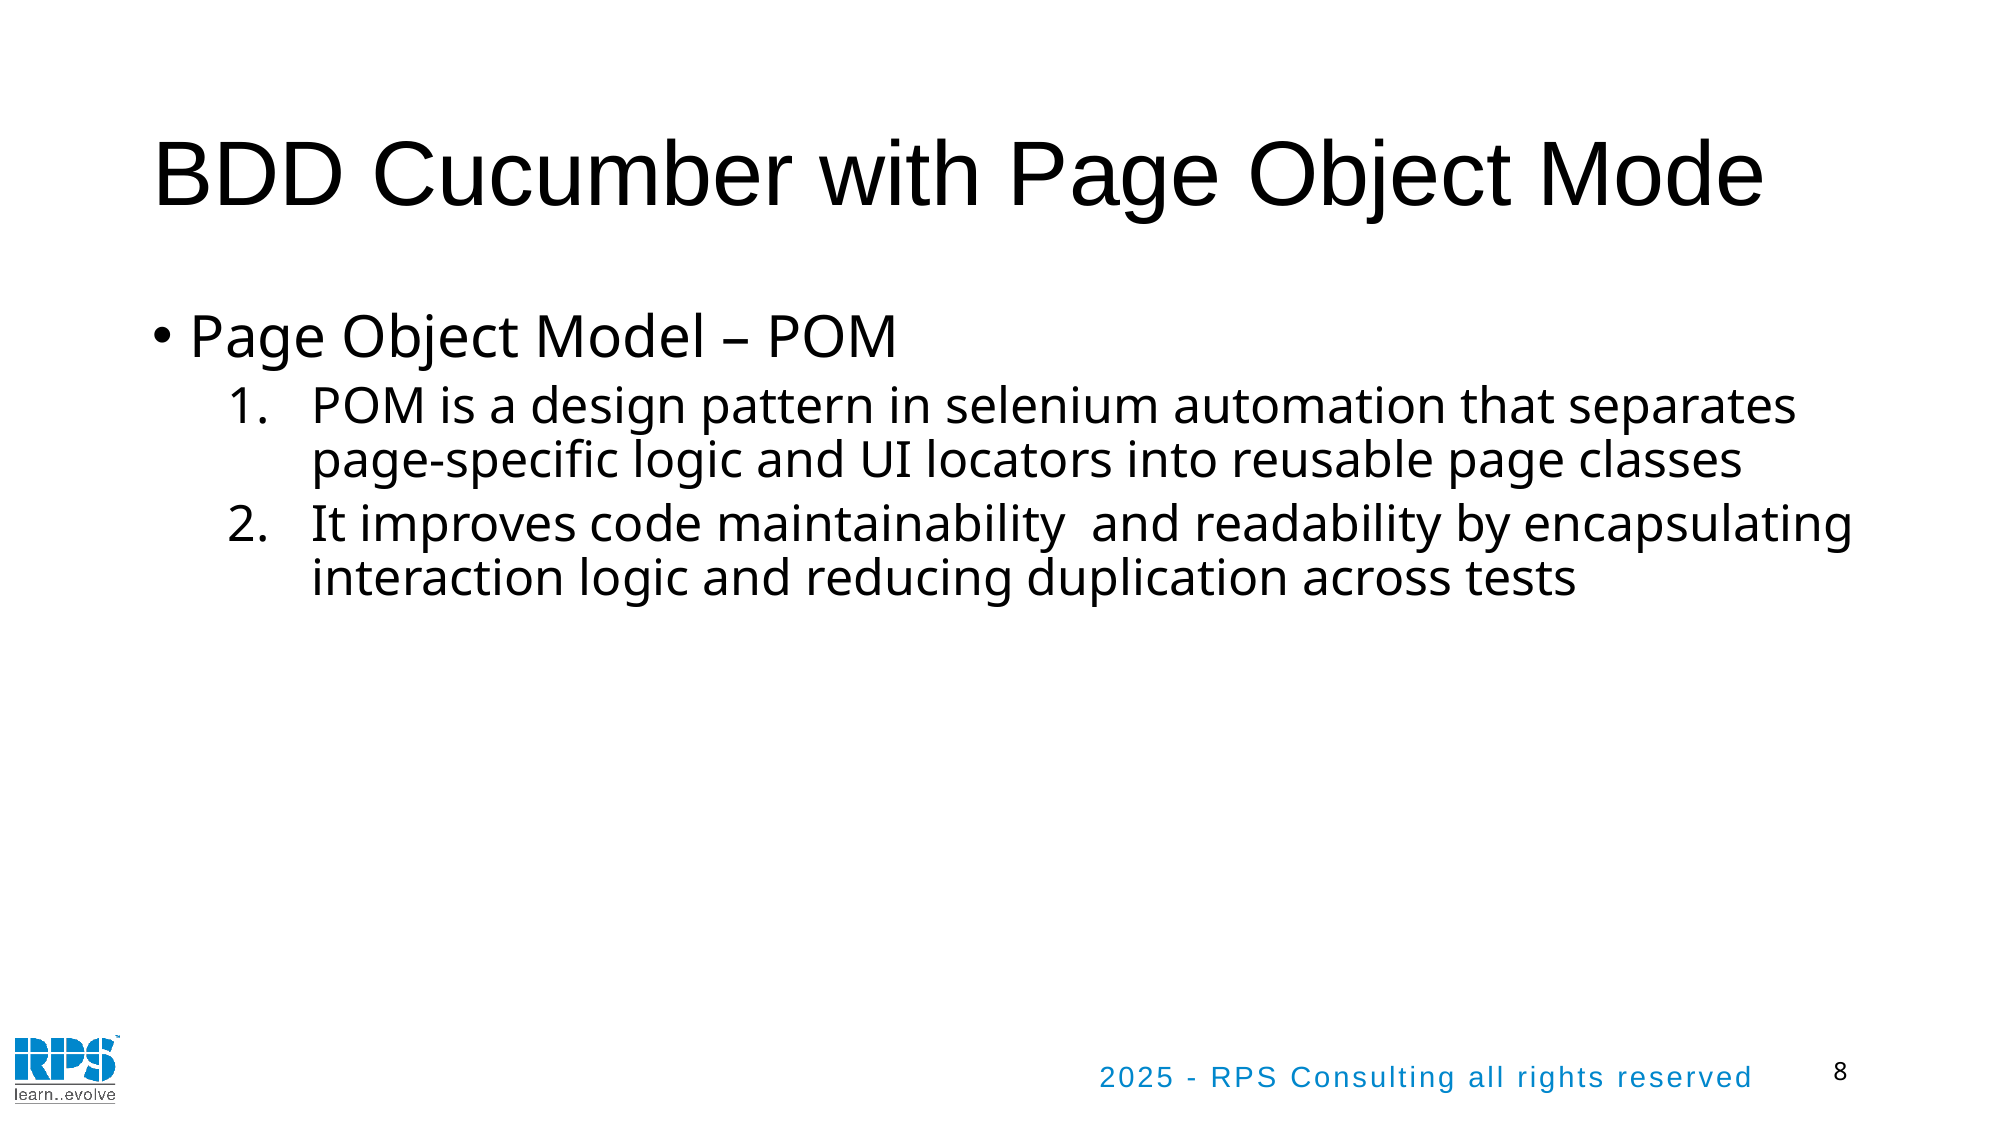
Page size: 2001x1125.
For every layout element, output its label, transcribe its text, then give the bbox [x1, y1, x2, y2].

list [14, 1034, 120, 1104]
slide_number 8 [1412, 1042, 1863, 1103]
title BDD Cucumber with Page Object Mode [137, 59, 1863, 278]
list Page Object Model – POM POM is a design pattern in selenium automation that separates page-specific logic and UI locators into reusable page classes It improves code maintainability and readability by encapsulating interaction logic and reducing duplication across tests [137, 299, 1898, 1014]
text_box 2025 - RPS Consulting all rights reserved [725, 1052, 1412, 1094]
